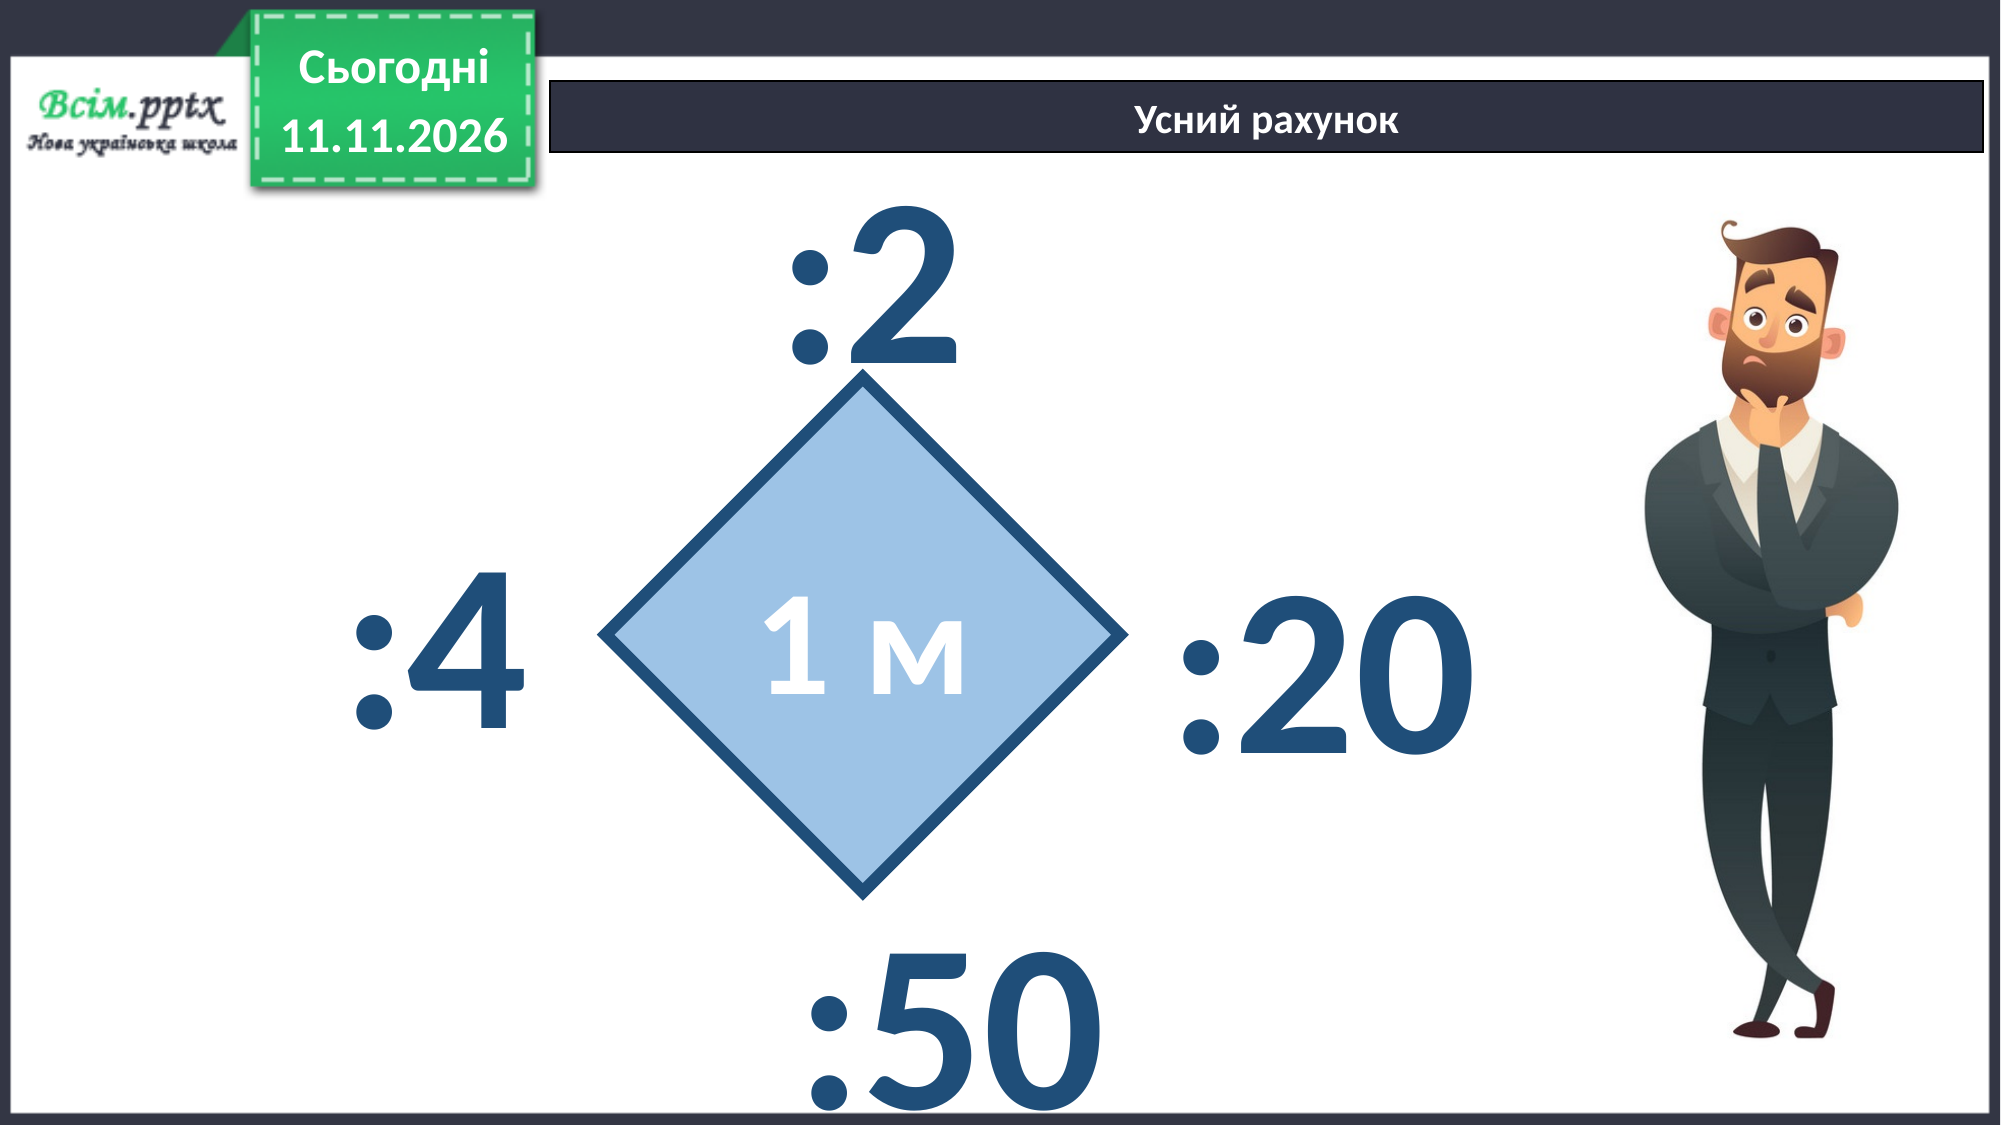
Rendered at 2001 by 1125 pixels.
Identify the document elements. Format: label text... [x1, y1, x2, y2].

text_box Усний рахунок [549, 80, 1984, 153]
text_box :2 [762, 116, 1023, 419]
text_box Сьогодні [284, 26, 535, 101]
text_box :4 [326, 481, 586, 784]
text_box :50 [781, 862, 1216, 1125]
text_box :20 [1153, 507, 1533, 810]
text_box 19.04.2022 [263, 101, 524, 164]
picture [0, 0, 2001, 1125]
text_box 1 м [604, 419, 1122, 862]
